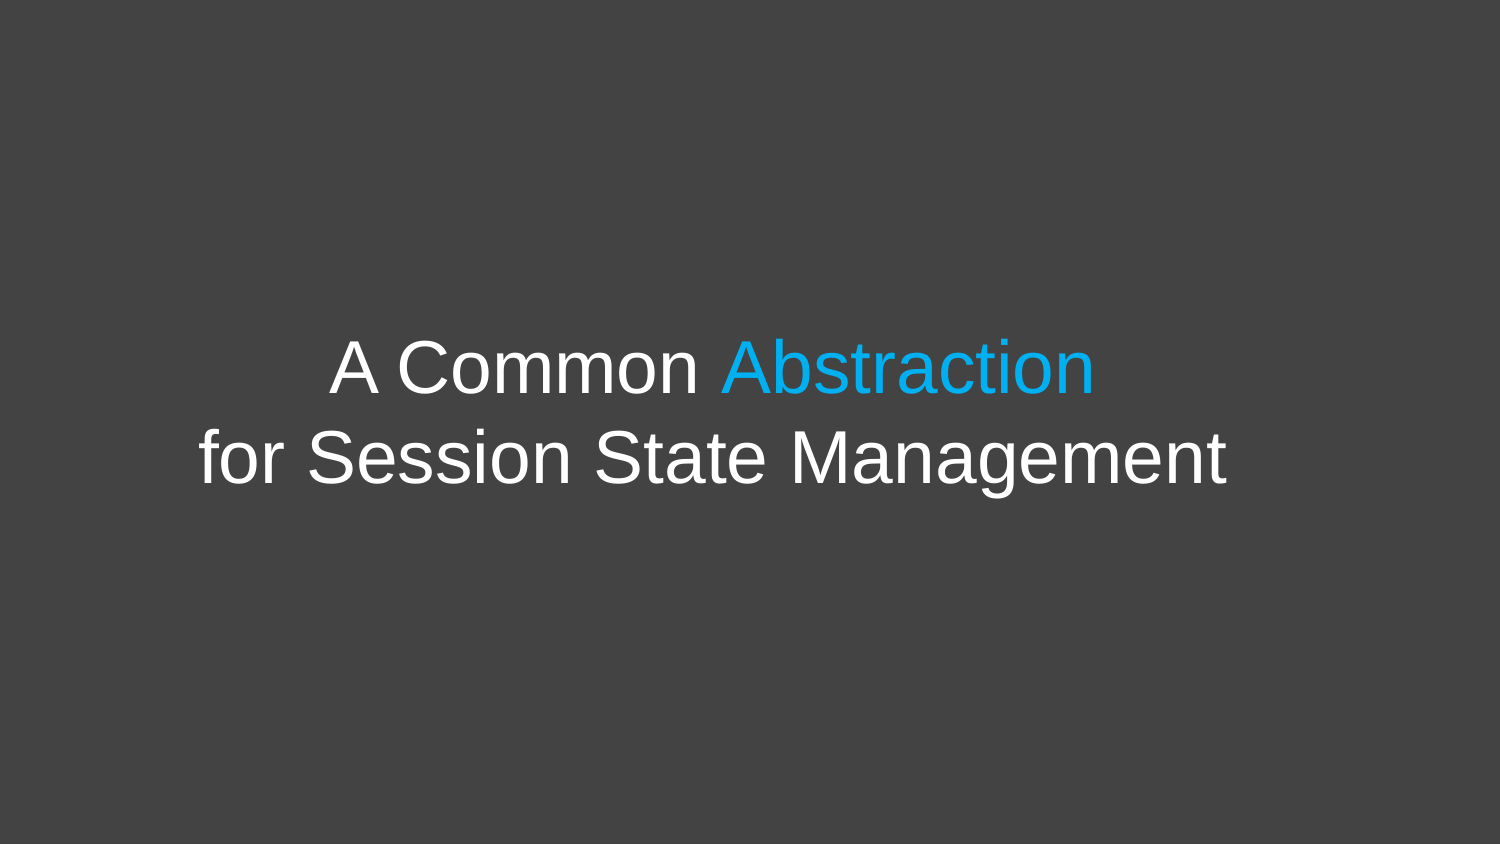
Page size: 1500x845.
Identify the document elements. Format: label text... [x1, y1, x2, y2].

text_box A Common Abstraction for Session State Management [48, 311, 1378, 506]
